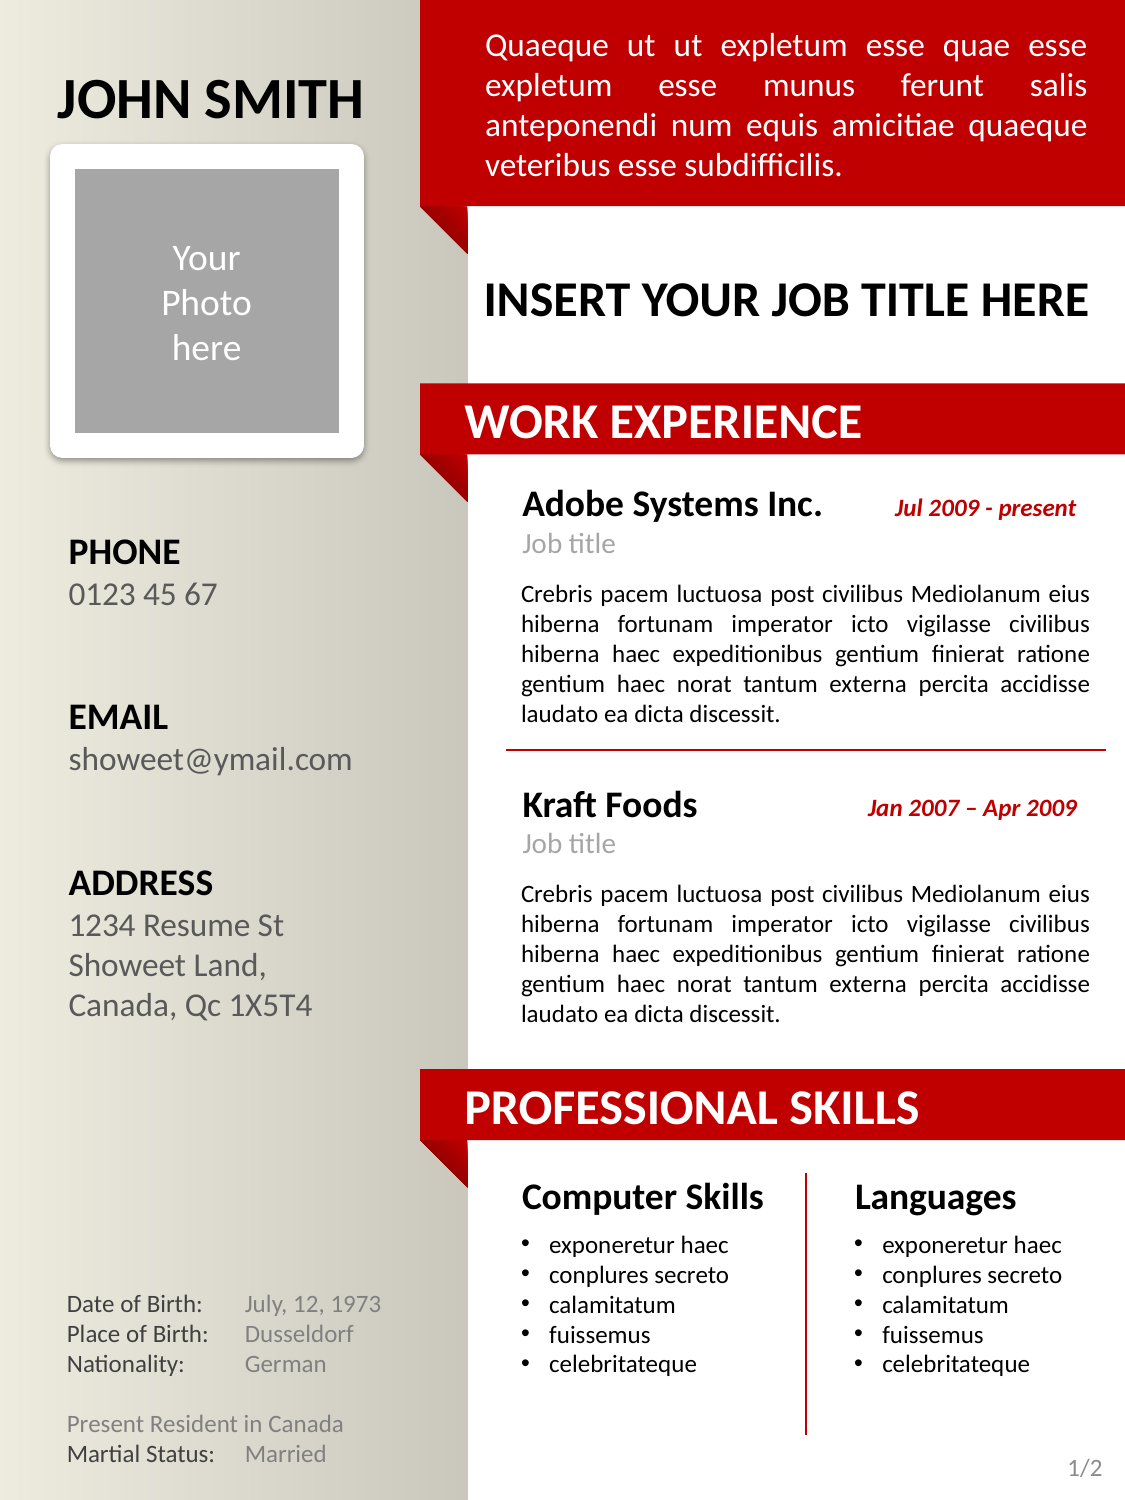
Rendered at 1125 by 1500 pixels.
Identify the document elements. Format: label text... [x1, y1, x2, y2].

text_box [419, 0, 1125, 254]
text_box Adobe Systems Inc. Job title [507, 510, 839, 567]
text_box Crebris pacem luctuosa post civilibus Mediolanum eius hiberna fortunam imperator icto vigilasse civilibus hiberna haec expeditionibus gentium finierat ratione gentium haec norat tantum externa percita accidisse laudato ea dicta discessit. [506, 570, 1106, 735]
text_box EMAIL showeet@ymail.com [53, 684, 369, 785]
slide_number 1/2 [855, 1426, 1118, 1500]
text_box PHONE 0123 45 67 [54, 519, 233, 620]
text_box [419, 1068, 1125, 1188]
text_box Computer Skills [507, 1196, 780, 1225]
text_box Kraft Foods Job title [507, 772, 713, 867]
text_box Your Photo here [59, 153, 354, 448]
text_box Date of Birth: July, 12, 1973 Place of Birth: Dusseldorf Nationality: German Present Resident in Canada Martial Status: Married [52, 1280, 421, 1475]
text_box Crebris pacem luctuosa post civilibus Mediolanum eius hiberna fortunam imperator icto vigilasse civilibus hiberna haec expeditionibus gentium finierat ratione gentium haec norat tantum externa percita accidisse laudato ea dicta discessit. [506, 870, 1106, 1035]
text_box ADDRESS 1234 Resume St Showeet Land, Canada, Qc 1X5T4 [53, 850, 328, 1030]
text_box Jul 2009 - present [880, 510, 1092, 529]
text_box exponeretur haec conplures secreto calamitatum fuissemus celebritateque [839, 1220, 1098, 1386]
text_box Jan 2007 – Apr 2009 [853, 784, 1093, 830]
text_box John Smith [43, 52, 380, 138]
text_box Insert your job title here [468, 263, 1105, 334]
text_box Languages [840, 1196, 1032, 1220]
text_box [419, 383, 1125, 502]
text_box exponeretur haec conplures secreto calamitatum fuissemus celebritateque [506, 1220, 765, 1386]
